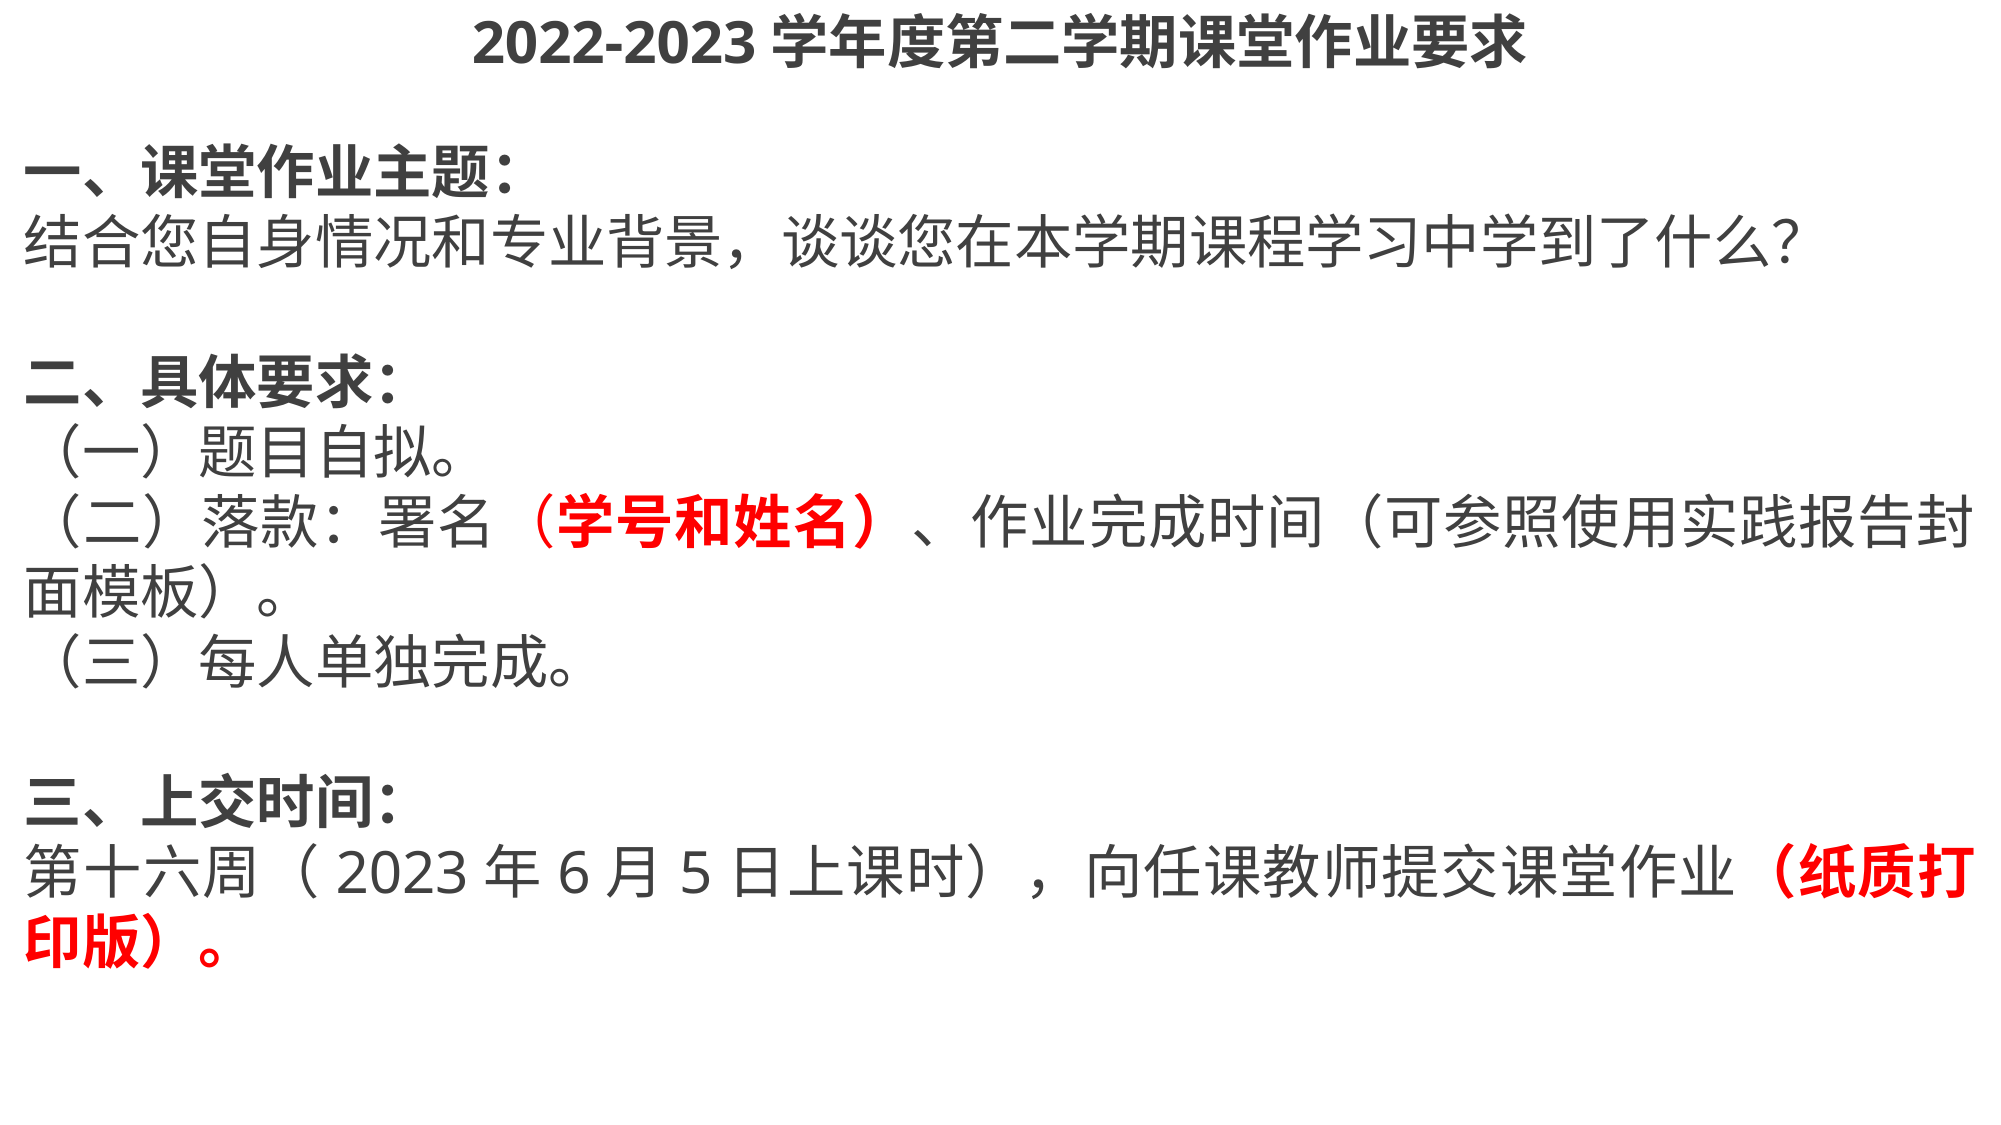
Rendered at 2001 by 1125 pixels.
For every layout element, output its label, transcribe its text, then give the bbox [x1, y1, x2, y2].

text_box 2022-2023学年度第二学期课堂作业要求 一、课堂作业主题： 结合您自身情况和专业背景，谈谈您在本学期课程学习中学到了什么？ 二、具体要求： （一）题目自拟。 （二）落款：署名（学号和姓名）、作业完成时间（可参照使用实践报告封面模板）。 （三）每人单独完成。 三、上交时间： 第十六周（2023年6月5日上课时），向任课教师提交课堂作业（纸质打印版）。 [9, 0, 1991, 983]
